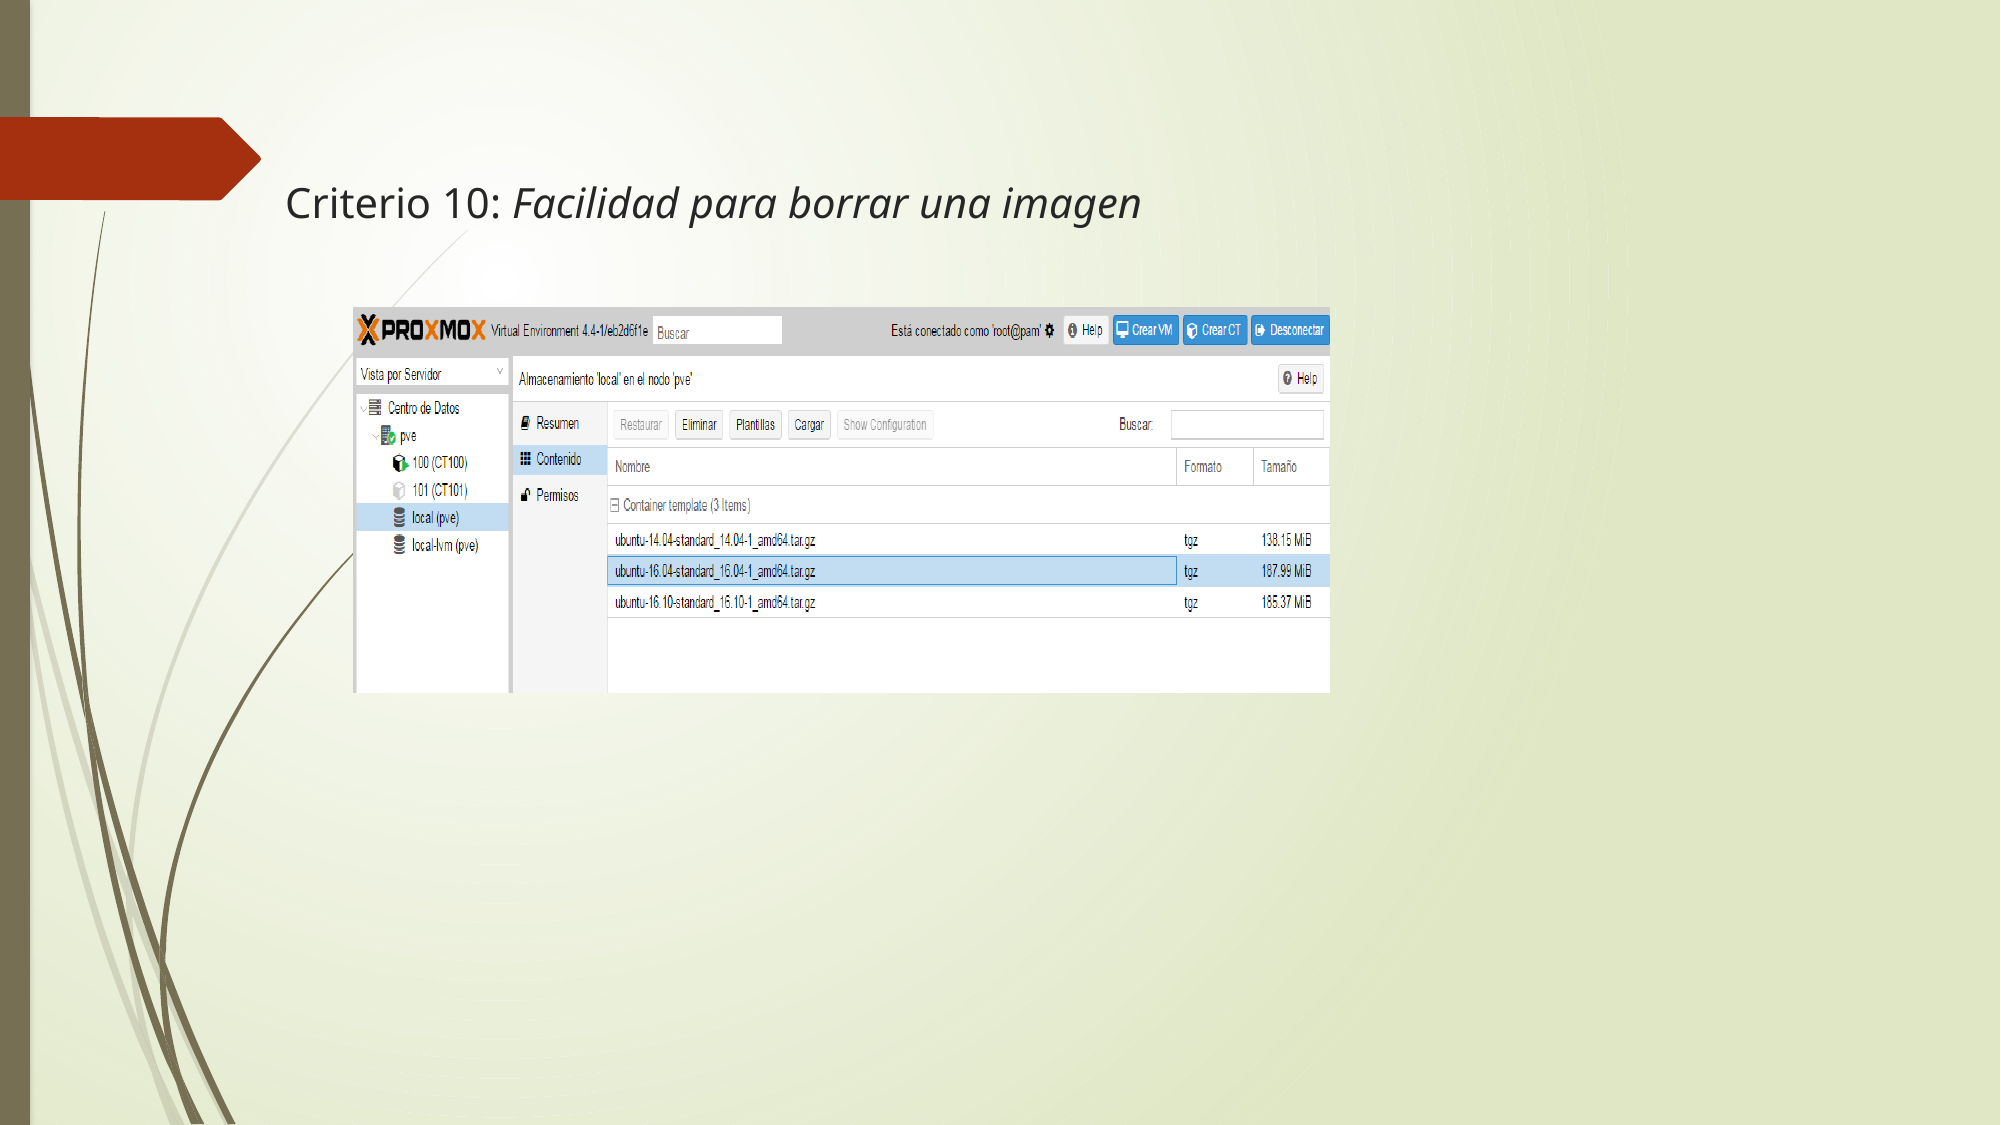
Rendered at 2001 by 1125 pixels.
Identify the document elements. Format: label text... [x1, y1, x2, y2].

text_box Criterio 10: Facilidad para borrar una imagen [270, 168, 1733, 246]
picture [353, 306, 1330, 694]
